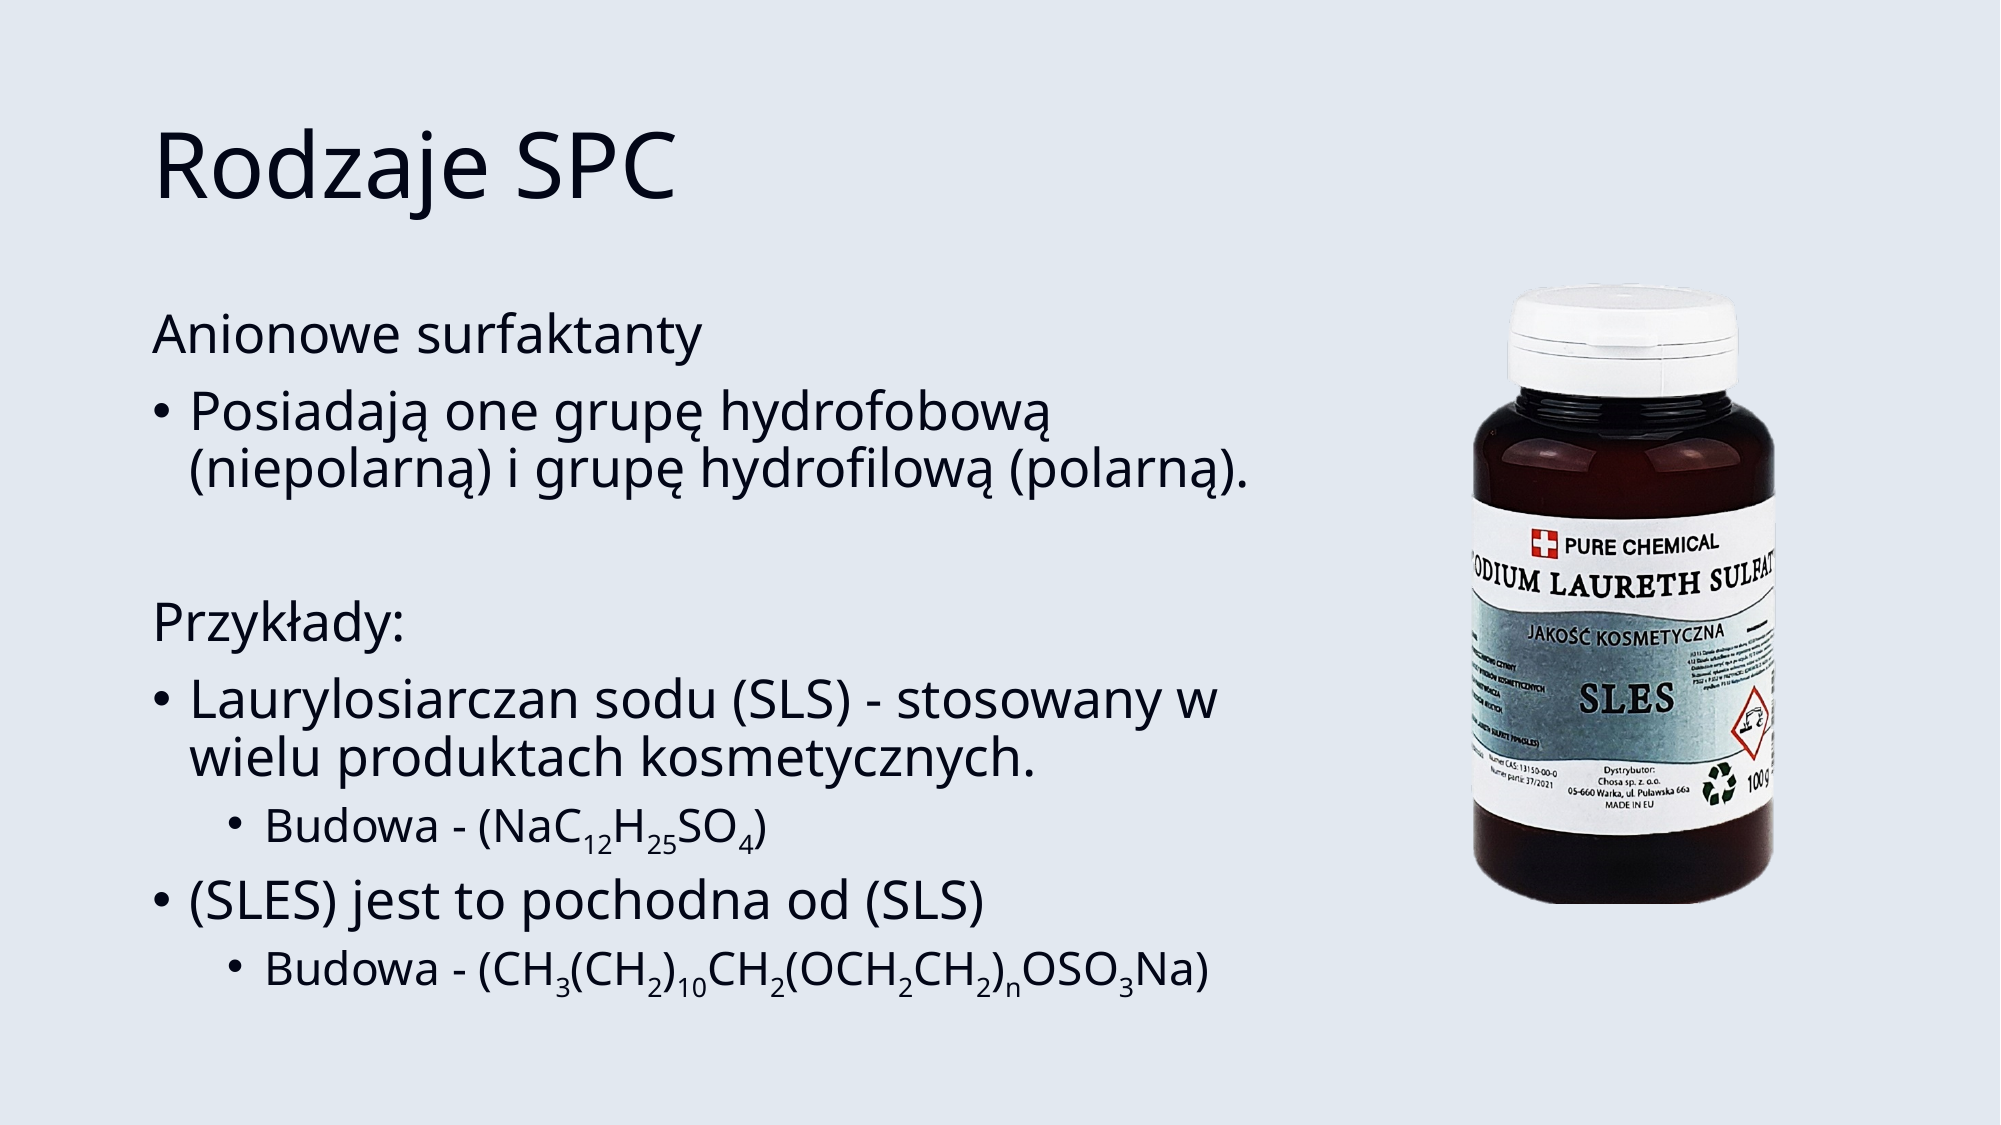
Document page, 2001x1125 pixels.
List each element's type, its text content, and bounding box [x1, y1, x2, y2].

list Anionowe surfaktanty Posiadają one grupę hydrofobową (niepolarną) i grupę hydrofilową (polarną). Przykłady: Laurylosiarczan sodu (SLS) - stosowany w wielu produktach kosmetycznych. Budowa - (NaC12H25SO4) (SLES) jest to pochodna od (SLS) Budowa - (CH3(CH2)10CH2(OCH2CH2)nOSO3Na) [137, 299, 1302, 1014]
title Rodzaje SPC [137, 59, 1863, 278]
picture [1302, 277, 1940, 915]
